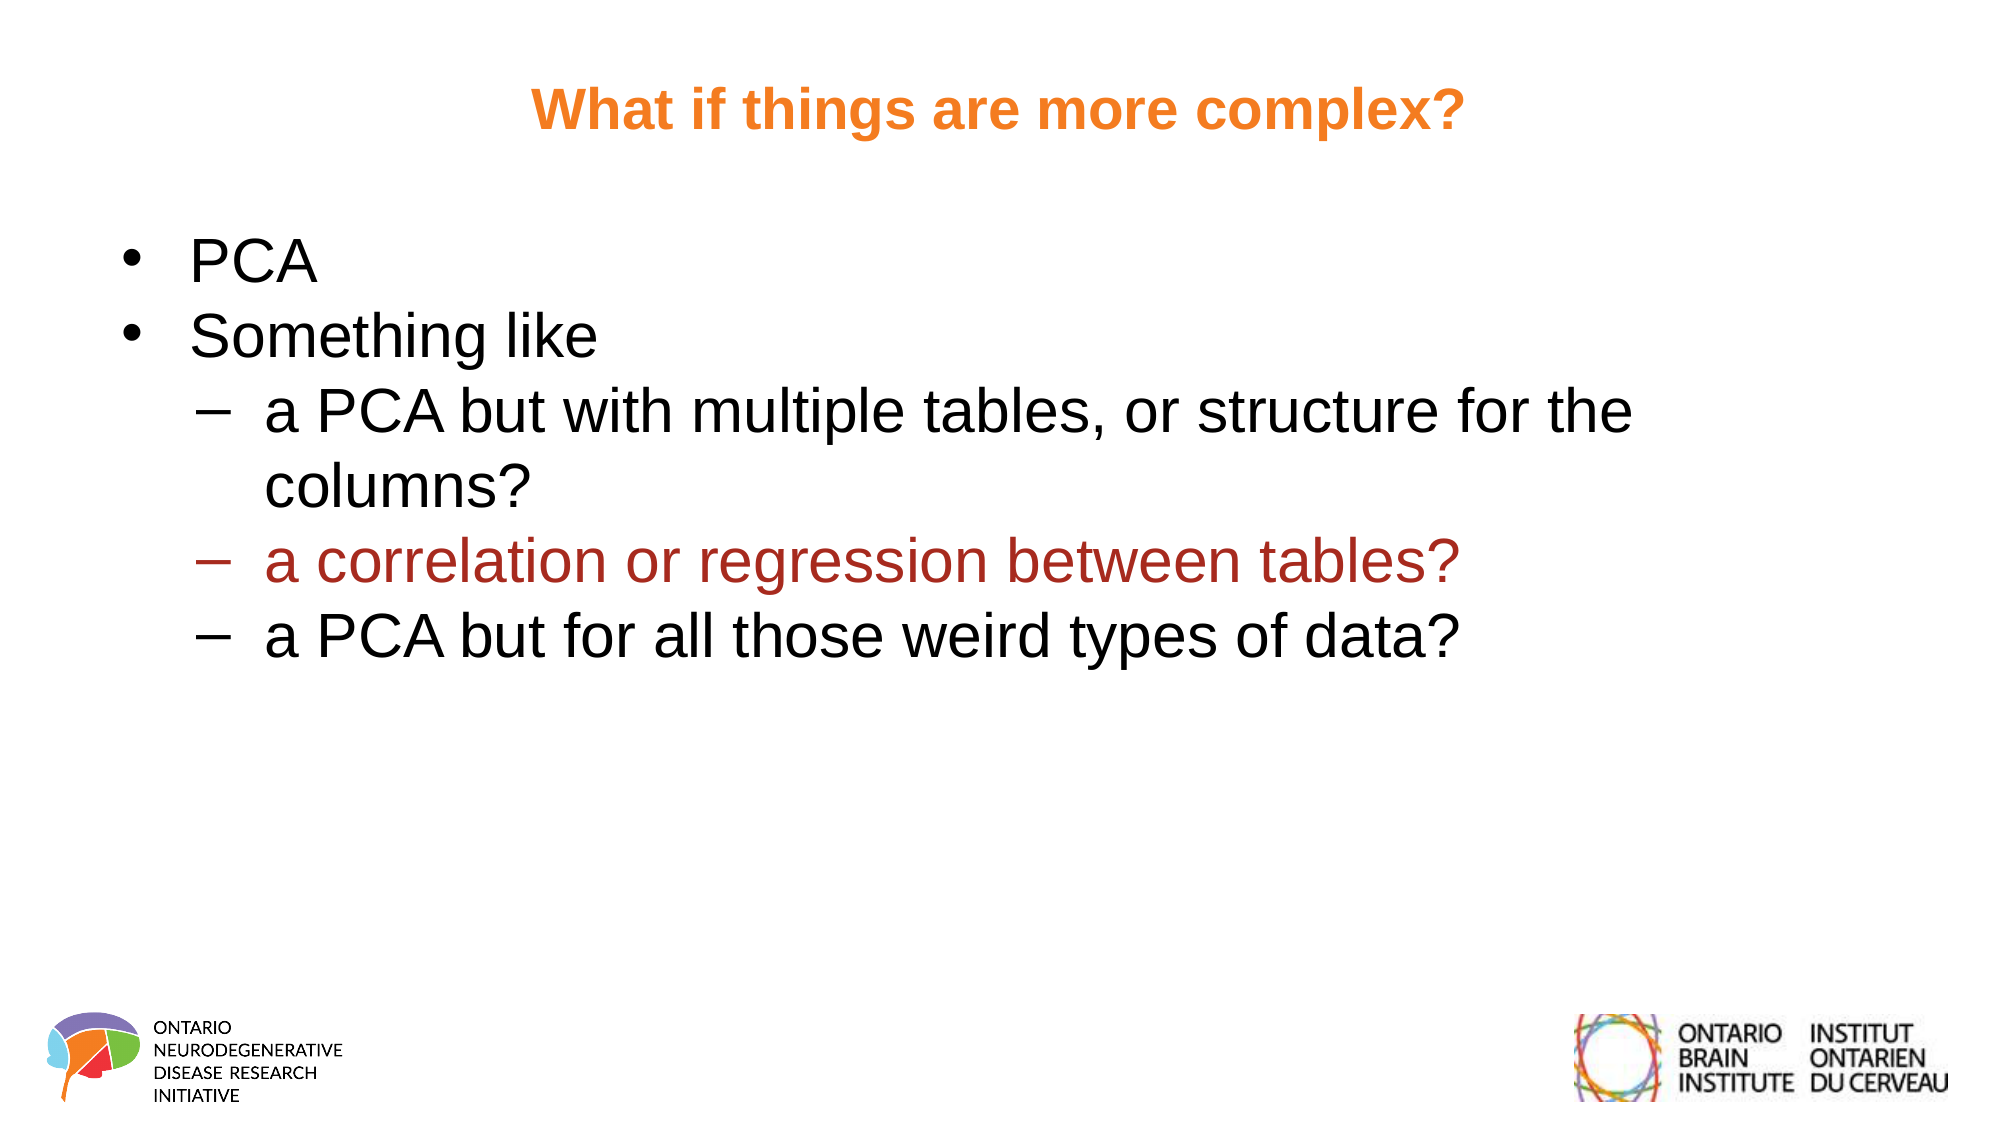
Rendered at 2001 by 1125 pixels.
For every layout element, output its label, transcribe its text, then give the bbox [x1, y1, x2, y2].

list PCA Something like a PCA but with multiple tables, or structure for the columns? a correlation or regression between tables? a PCA but for all those weird types of data? [99, 212, 1900, 988]
picture [33, 1003, 356, 1114]
title What if things are more complex? [99, 12, 1900, 200]
picture [1574, 1014, 1948, 1102]
